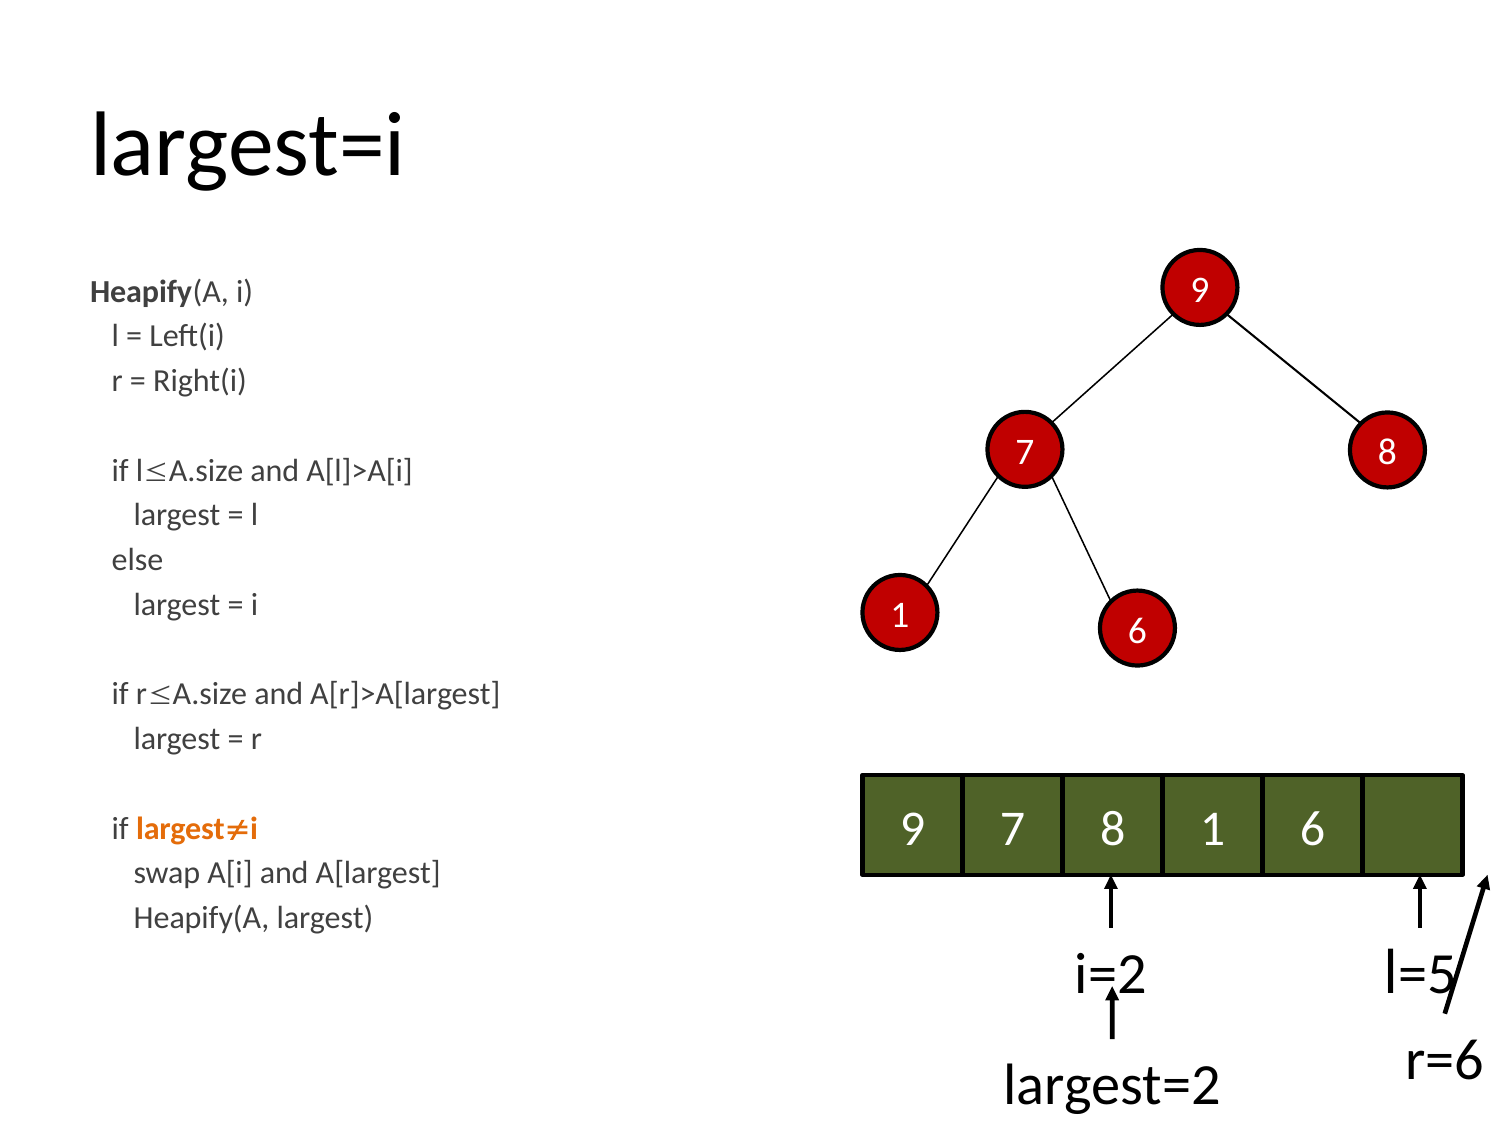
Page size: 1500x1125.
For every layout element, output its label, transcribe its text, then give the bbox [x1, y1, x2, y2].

text_box 7 [985, 409, 1065, 489]
text_box r=6 [1390, 1013, 1499, 1099]
text_box [1360, 773, 1465, 877]
list Heapify(A, i) l = Left(i) r = Right(i) if lA.size and A[l]>A[i] largest = l else largest = i if rA.size and A[r]>A[largest] largest = r if largesti swap A[i] and A[largest] Heapify(A, largest) [75, 262, 813, 950]
text_box i=2 [1060, 927, 1162, 1013]
text_box 9 [1160, 247, 1240, 328]
text_box 7 [960, 773, 1060, 877]
text_box 8 [1347, 410, 1428, 490]
text_box largest=2 [988, 1039, 1236, 1124]
text_box 6 [1260, 773, 1360, 877]
text_box 6 [1097, 588, 1178, 668]
text_box 1 [860, 572, 940, 653]
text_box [1444, 874, 1488, 1014]
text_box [1226, 313, 1362, 424]
text_box l=5 [1368, 927, 1439, 1013]
text_box 1 [1160, 773, 1260, 877]
text_box 9 [860, 773, 960, 877]
title largest=i [75, 45, 1425, 233]
text_box 8 [1060, 773, 1160, 877]
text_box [1051, 475, 1112, 602]
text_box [926, 475, 999, 587]
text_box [1051, 313, 1174, 424]
